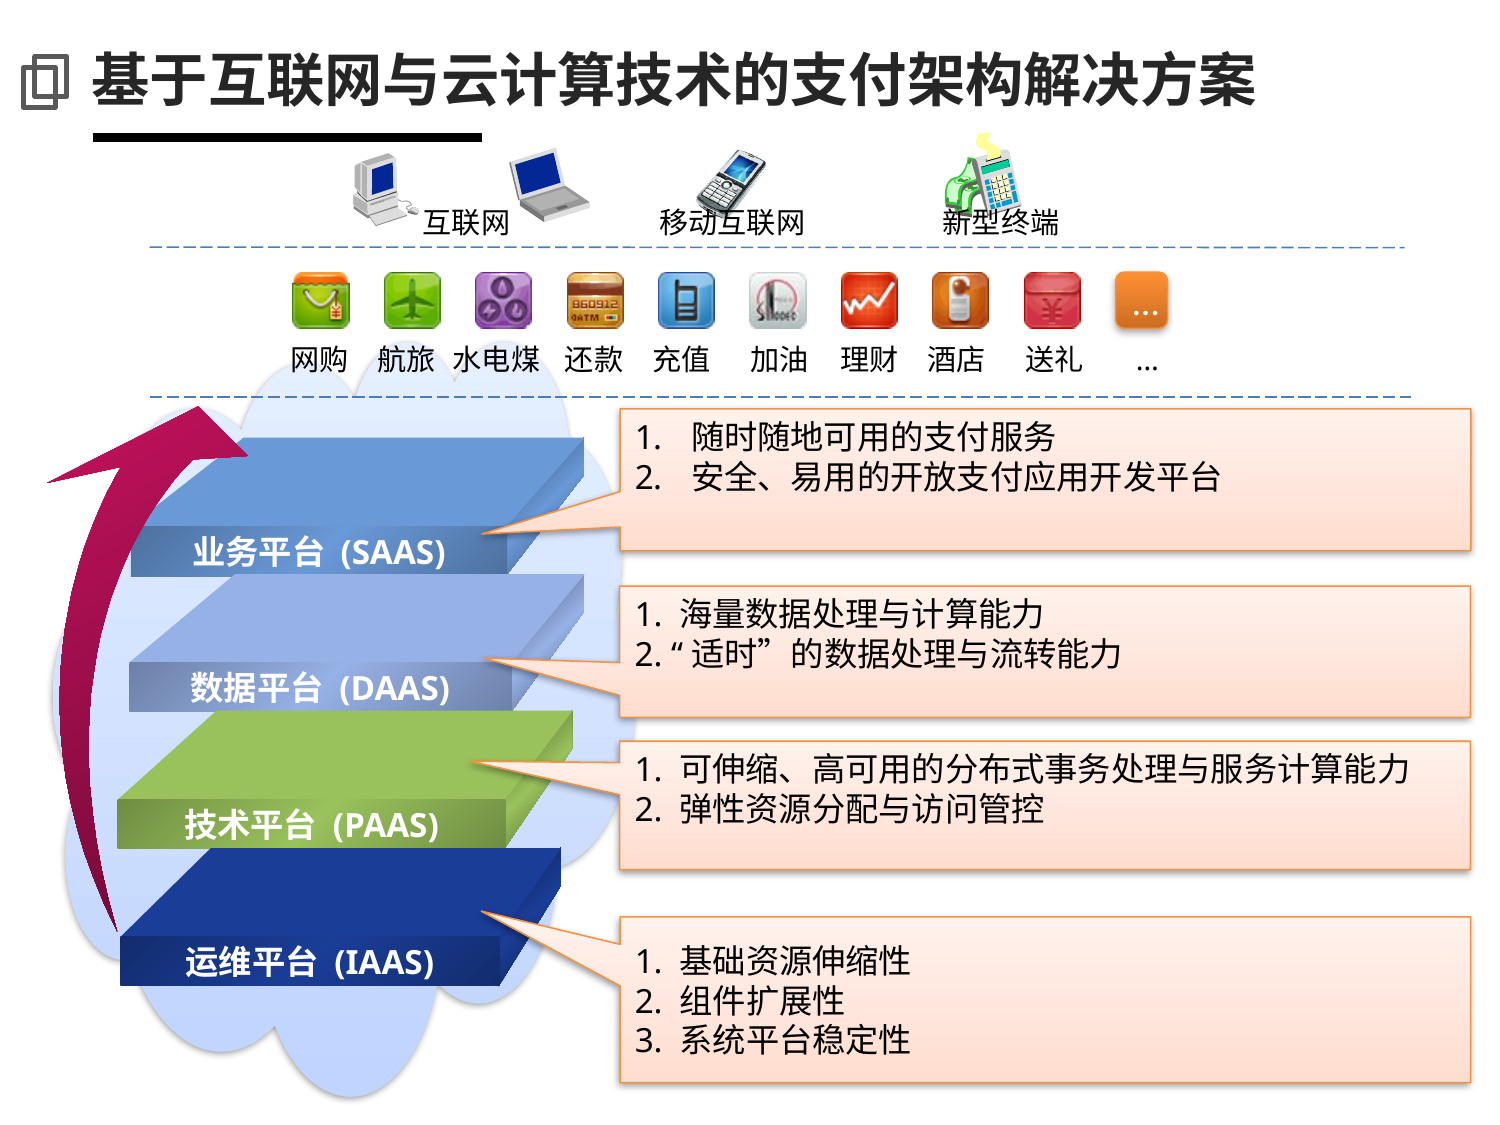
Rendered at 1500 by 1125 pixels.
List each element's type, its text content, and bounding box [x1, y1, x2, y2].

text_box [52, 339, 635, 1095]
text_box 网购 [275, 334, 291, 338]
text_box 新型终端 [927, 196, 1075, 245]
picture [566, 271, 624, 329]
picture [475, 271, 533, 329]
text_box 1. 基础资源伸缩性 2. 组件扩展性 3. 系统平台稳定性 [638, 916, 1472, 1084]
text_box 还款 [550, 334, 564, 338]
text_box 网购 [351, 334, 362, 338]
title 基于互联网与云计算技术的支付架构解决方案 [76, 19, 1459, 138]
picture [932, 271, 990, 329]
text_box 1. 可伸缩、高可用的分布式事务处理与服务计算能力 2. 弹性资源分配与访问管控 [638, 740, 1472, 871]
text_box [352, 152, 419, 227]
text_box 随时随地可用的支付服务 安全、易用的开放支付应用开发平台 [638, 408, 1472, 552]
picture [749, 271, 807, 329]
picture [841, 271, 898, 329]
text_box 水电煤 [441, 334, 474, 338]
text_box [508, 147, 590, 223]
text_box 加油 [735, 334, 825, 384]
text_box 水电煤 [534, 334, 550, 338]
text_box 互联网 [407, 197, 526, 245]
text_box 酒店 [912, 334, 1001, 384]
text_box 充值 [637, 334, 726, 384]
text_box … [1114, 271, 1169, 330]
picture [1023, 271, 1081, 329]
picture [383, 271, 441, 329]
text_box 还款 [624, 334, 637, 342]
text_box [944, 131, 1022, 218]
picture [692, 145, 770, 223]
text_box 送礼 [1010, 334, 1100, 384]
text_box … [1121, 334, 1175, 384]
text_box 移动互联网 [644, 197, 821, 245]
text_box 航旅 [362, 334, 381, 338]
text_box 1. 海量数据处理与计算能力 2. “适时”的数据处理与流转能力 [638, 585, 1472, 719]
picture [292, 271, 350, 329]
text_box 理财 [825, 334, 912, 384]
picture [658, 271, 716, 329]
